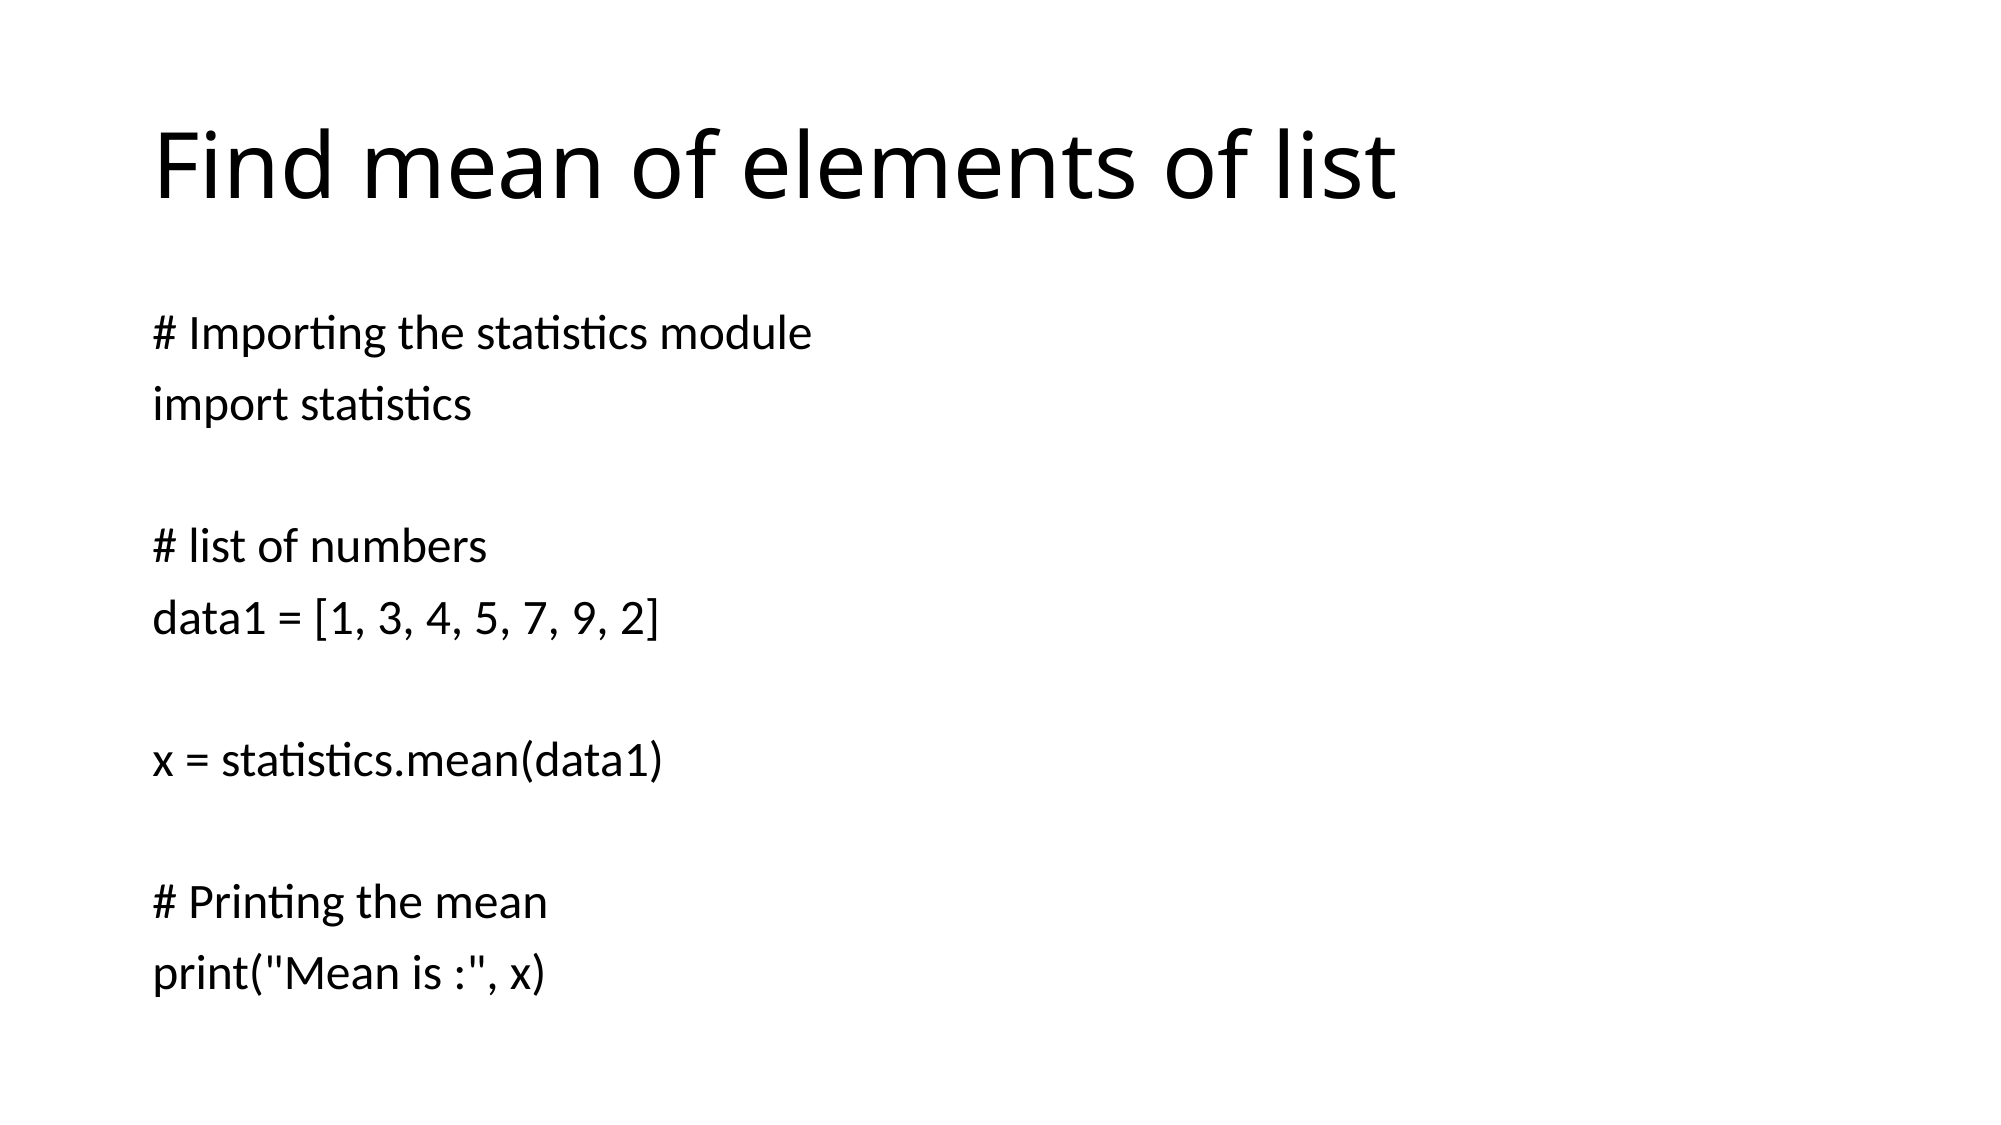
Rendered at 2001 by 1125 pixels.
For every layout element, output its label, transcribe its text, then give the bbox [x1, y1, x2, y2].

list # Importing the statistics module import statistics # list of numbers data1 = [1, 3, 4, 5, 7, 9, 2] x = statistics.mean(data1) # Printing the mean print("Mean is :", x) [137, 299, 1863, 1014]
title Find mean of elements of list [137, 59, 1863, 278]
